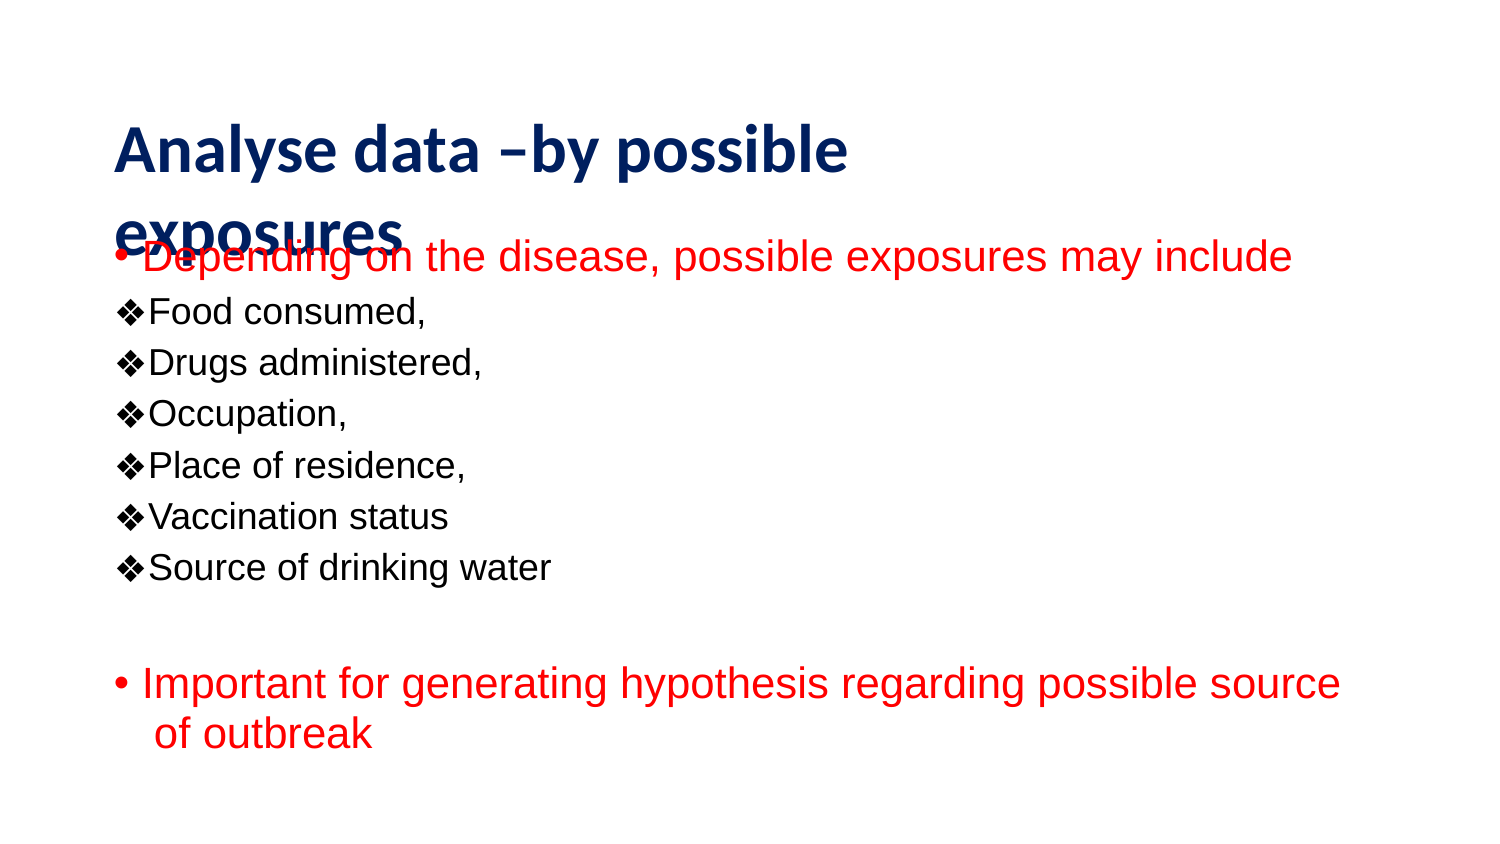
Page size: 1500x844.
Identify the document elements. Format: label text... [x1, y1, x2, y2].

title Analyse data –by possible exposures [112, 102, 1098, 218]
text_box Depending on the disease, possible exposures may include Food consumed, Drugs administered, Occupation, Place of residence, Vaccination status Source of drinking water Important for generating hypothesis regarding possible source of outbreak [112, 218, 1348, 759]
